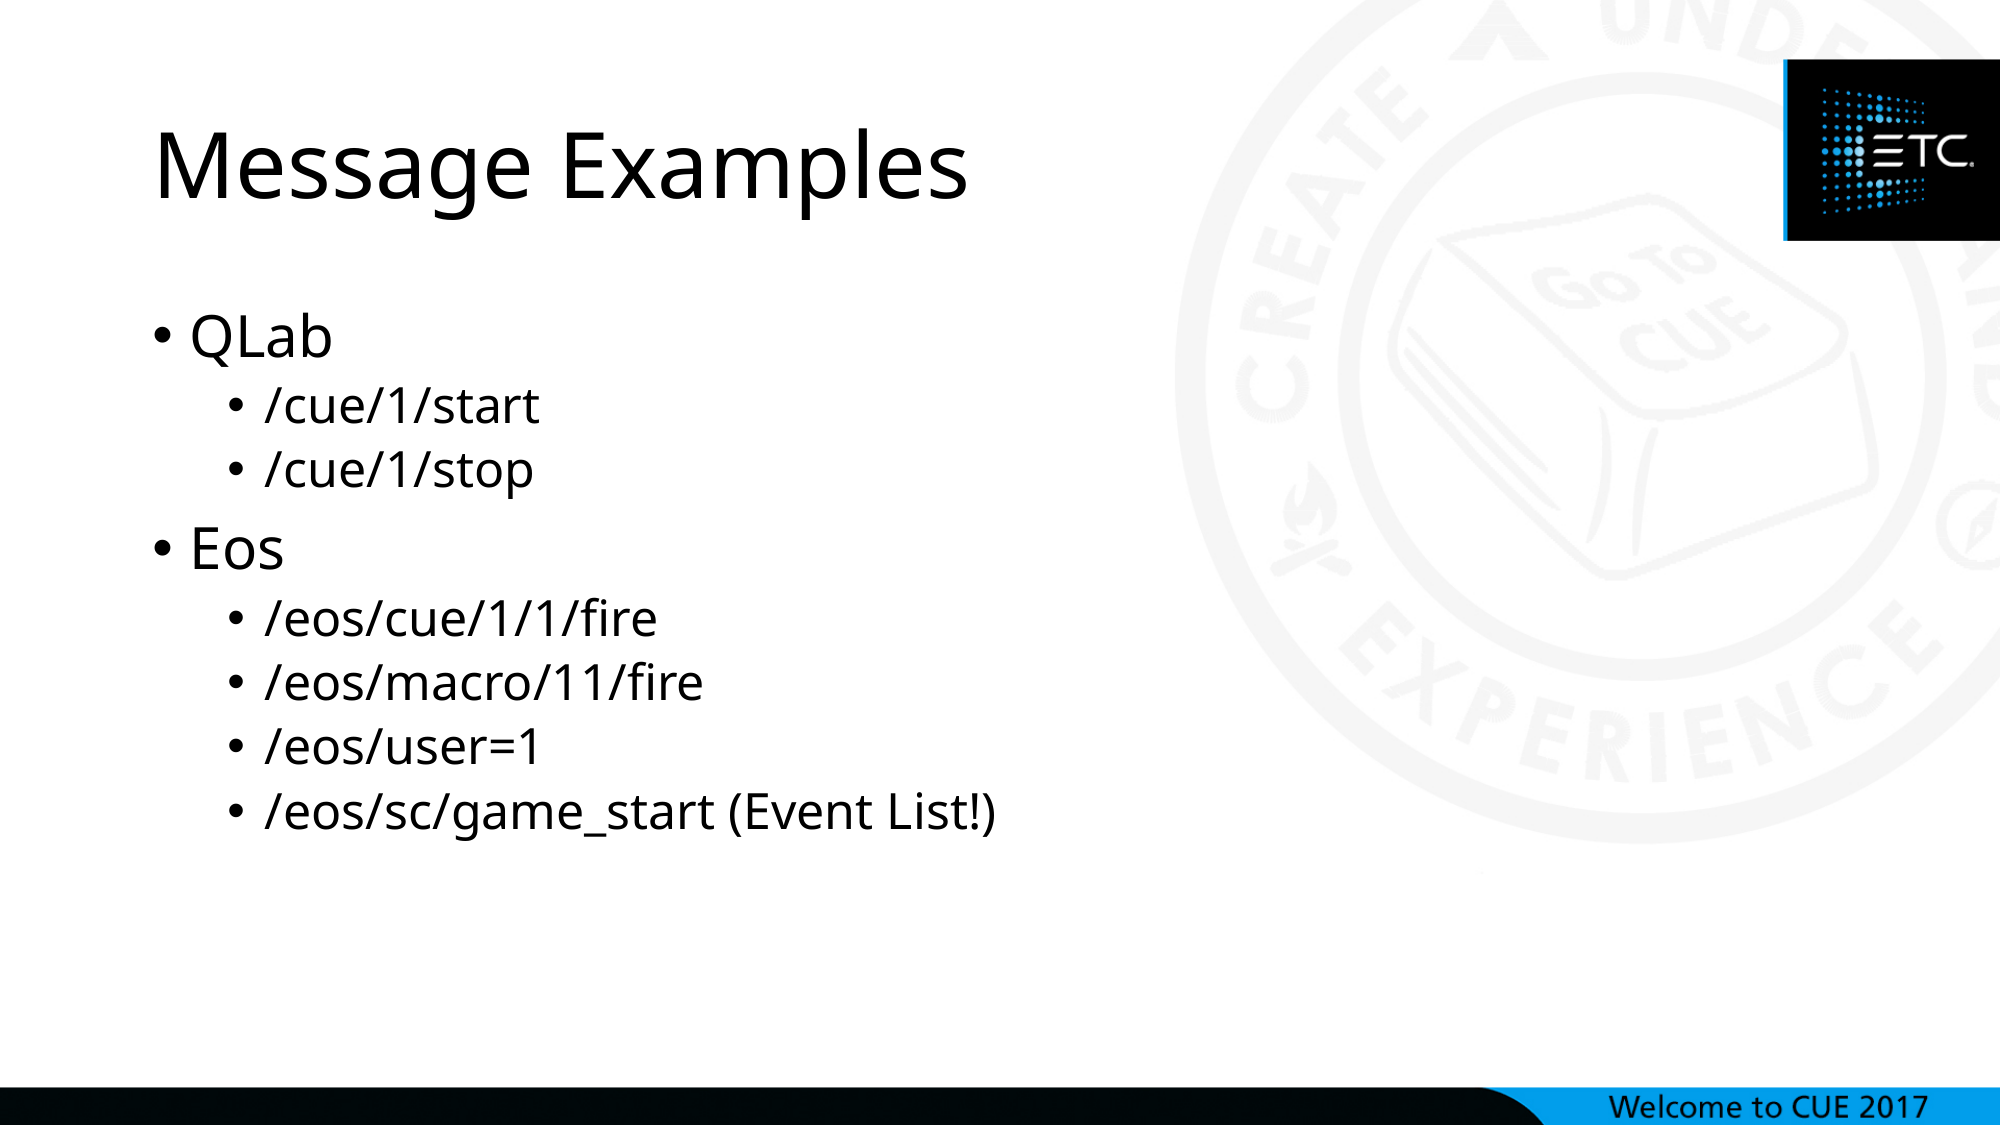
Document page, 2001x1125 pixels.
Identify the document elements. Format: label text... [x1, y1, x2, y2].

picture [0, 0, 2000, 1125]
list QLab /cue/1/start /cue/1/stop Eos /eos/cue/1/1/fire /eos/macro/11/fire /eos/user=1 /eos/sc/game_start (Event List!) [137, 299, 1863, 1014]
title Message Examples [137, 59, 1863, 278]
